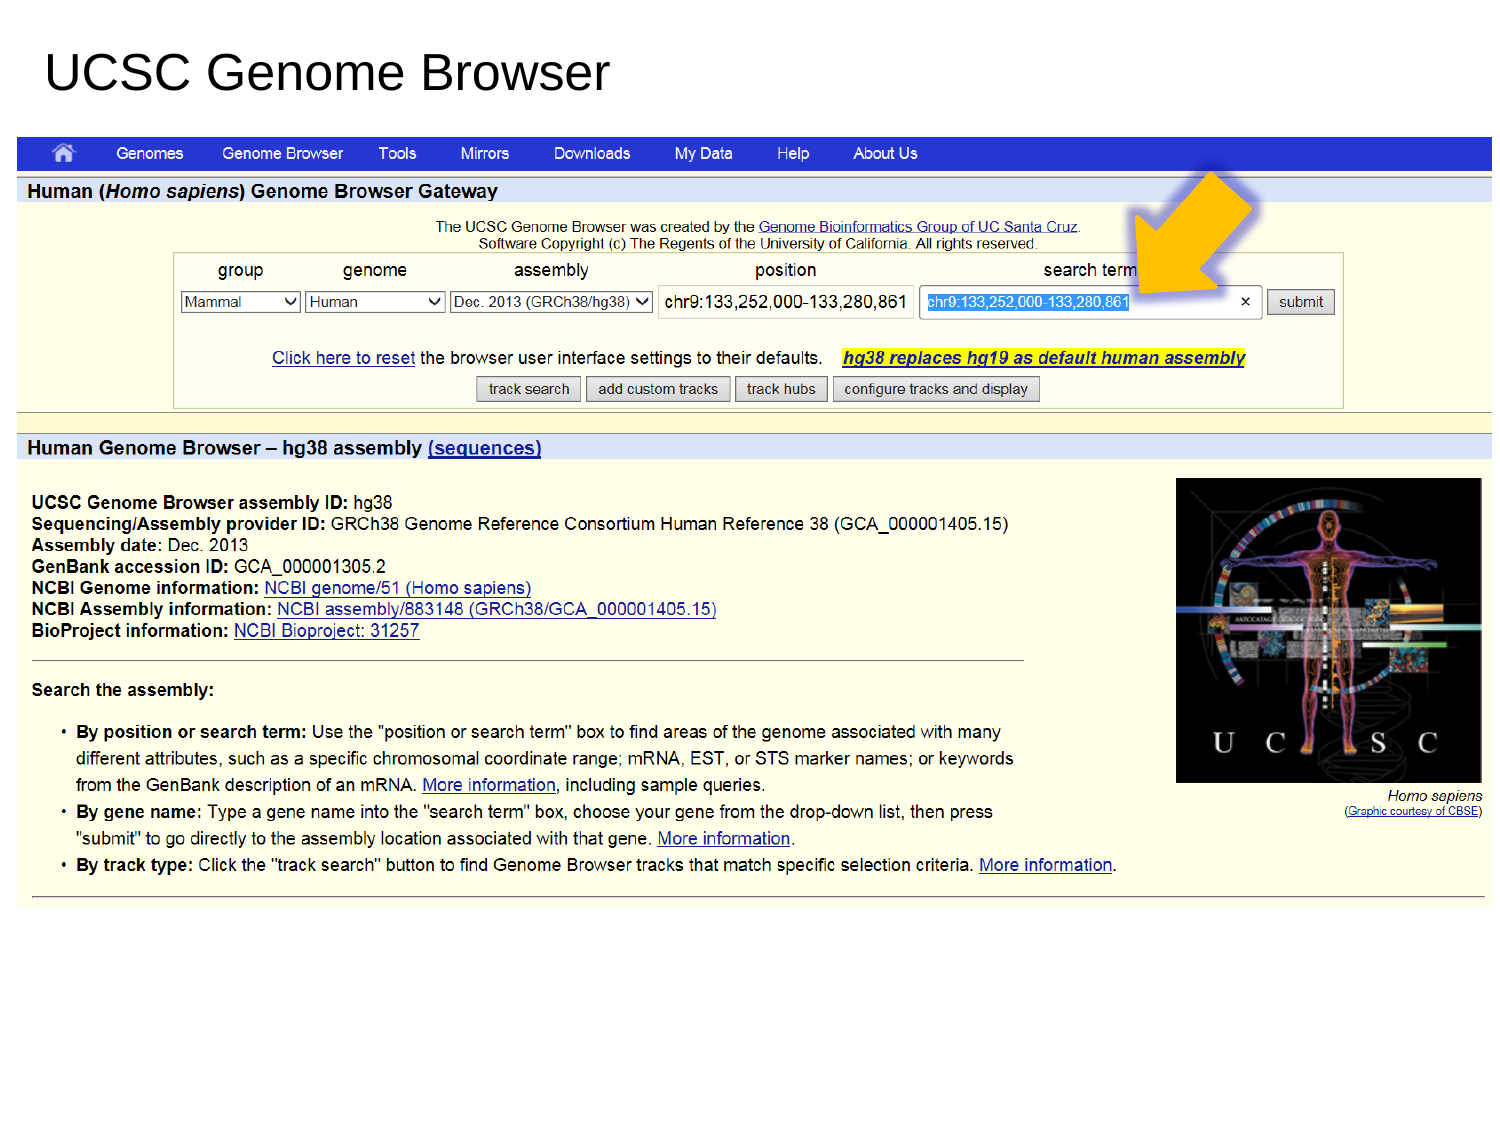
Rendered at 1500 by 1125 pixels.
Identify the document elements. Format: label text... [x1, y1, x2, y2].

text_box UCSC Genome Browser [29, 30, 1471, 109]
picture [17, 136, 1492, 908]
